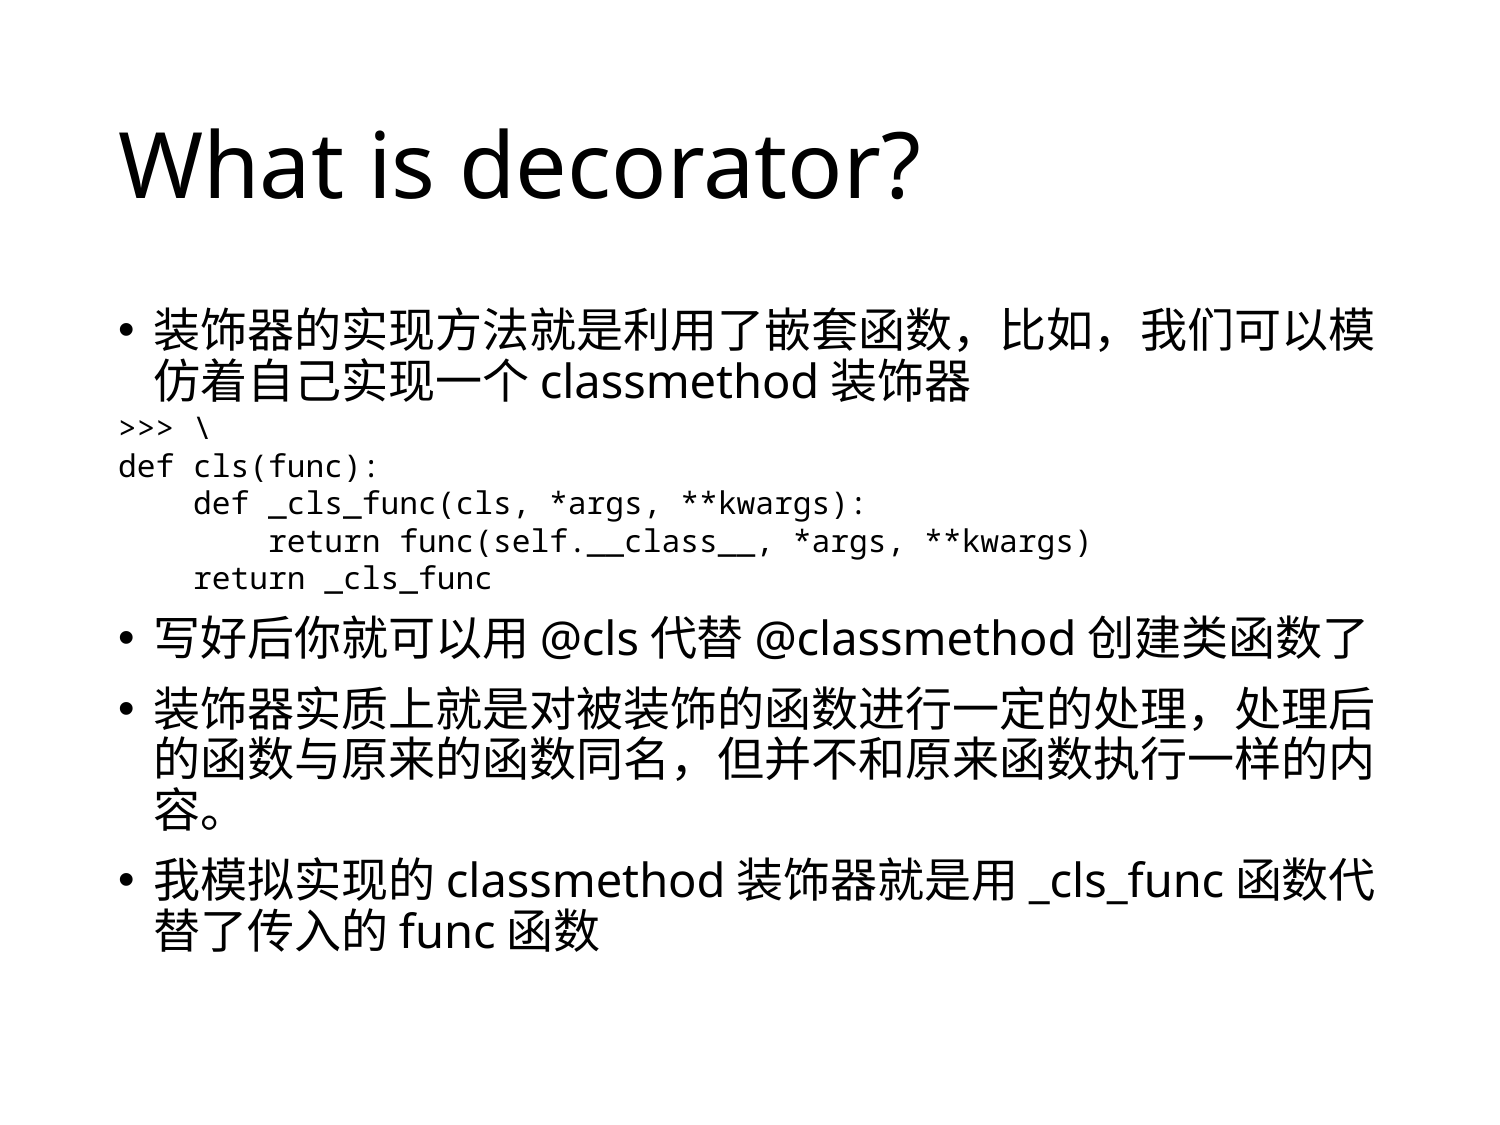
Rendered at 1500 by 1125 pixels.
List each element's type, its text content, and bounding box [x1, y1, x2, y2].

list 装饰器的实现方法就是利用了嵌套函数，比如，我们可以模仿着自己实现一个classmethod装饰器 >>> \ def cls(func): def _cls_func(cls, *args, **kwargs): return func(self.__class__, *args, **kwargs) return _cls_func 写好后你就可以用@cls代替@classmethod创建类函数了 装饰器实质上就是对被装饰的函数进行一定的处理，处理后的函数与原来的函数同名，但并不和原来函数执行一样的内容。 我模拟实现的classmethod装饰器就是用_cls_func函数代替了传入的func函数 [103, 299, 1397, 1014]
title What is decorator? [103, 59, 1397, 278]
